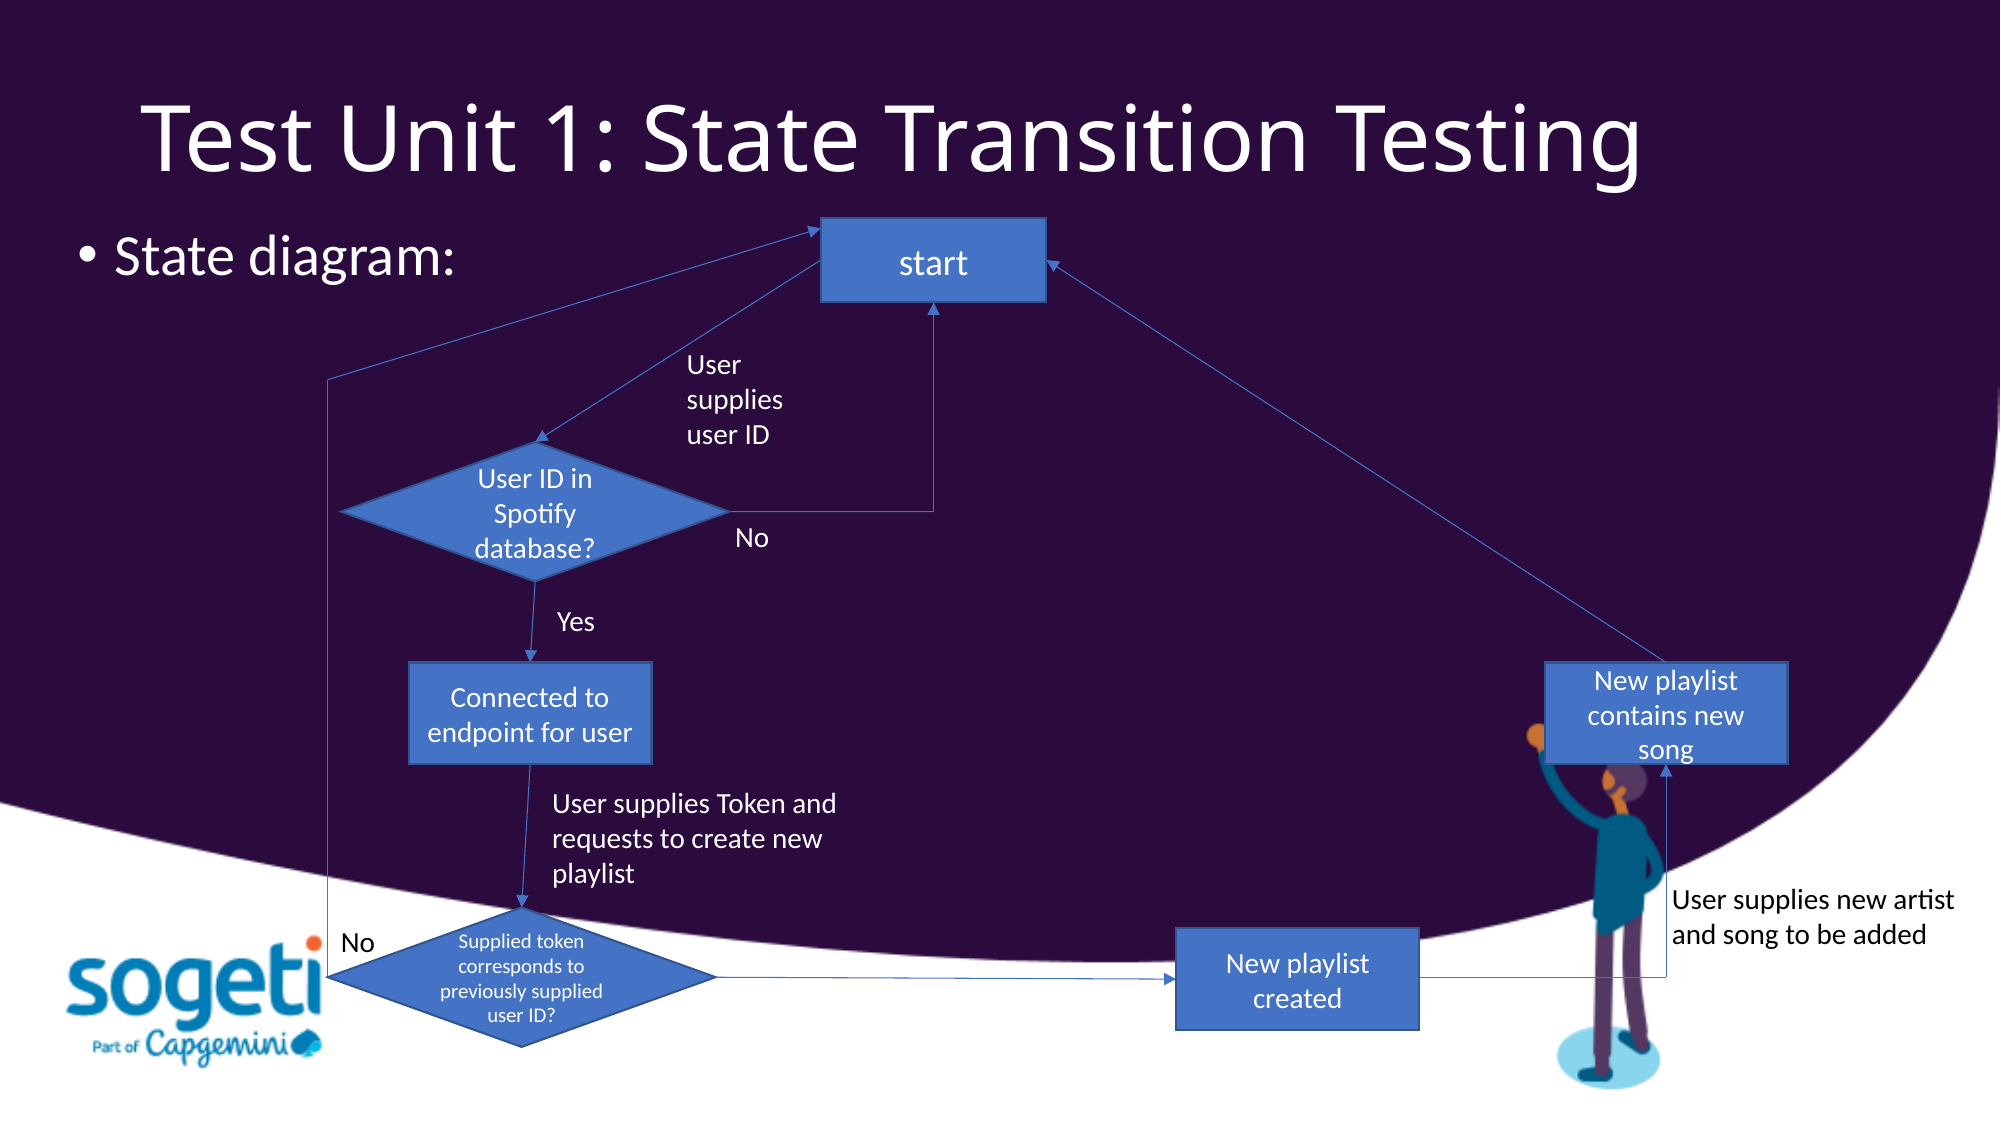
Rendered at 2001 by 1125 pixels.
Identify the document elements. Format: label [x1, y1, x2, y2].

picture [0, 0, 2000, 1125]
text_box [326, 217, 1985, 1047]
